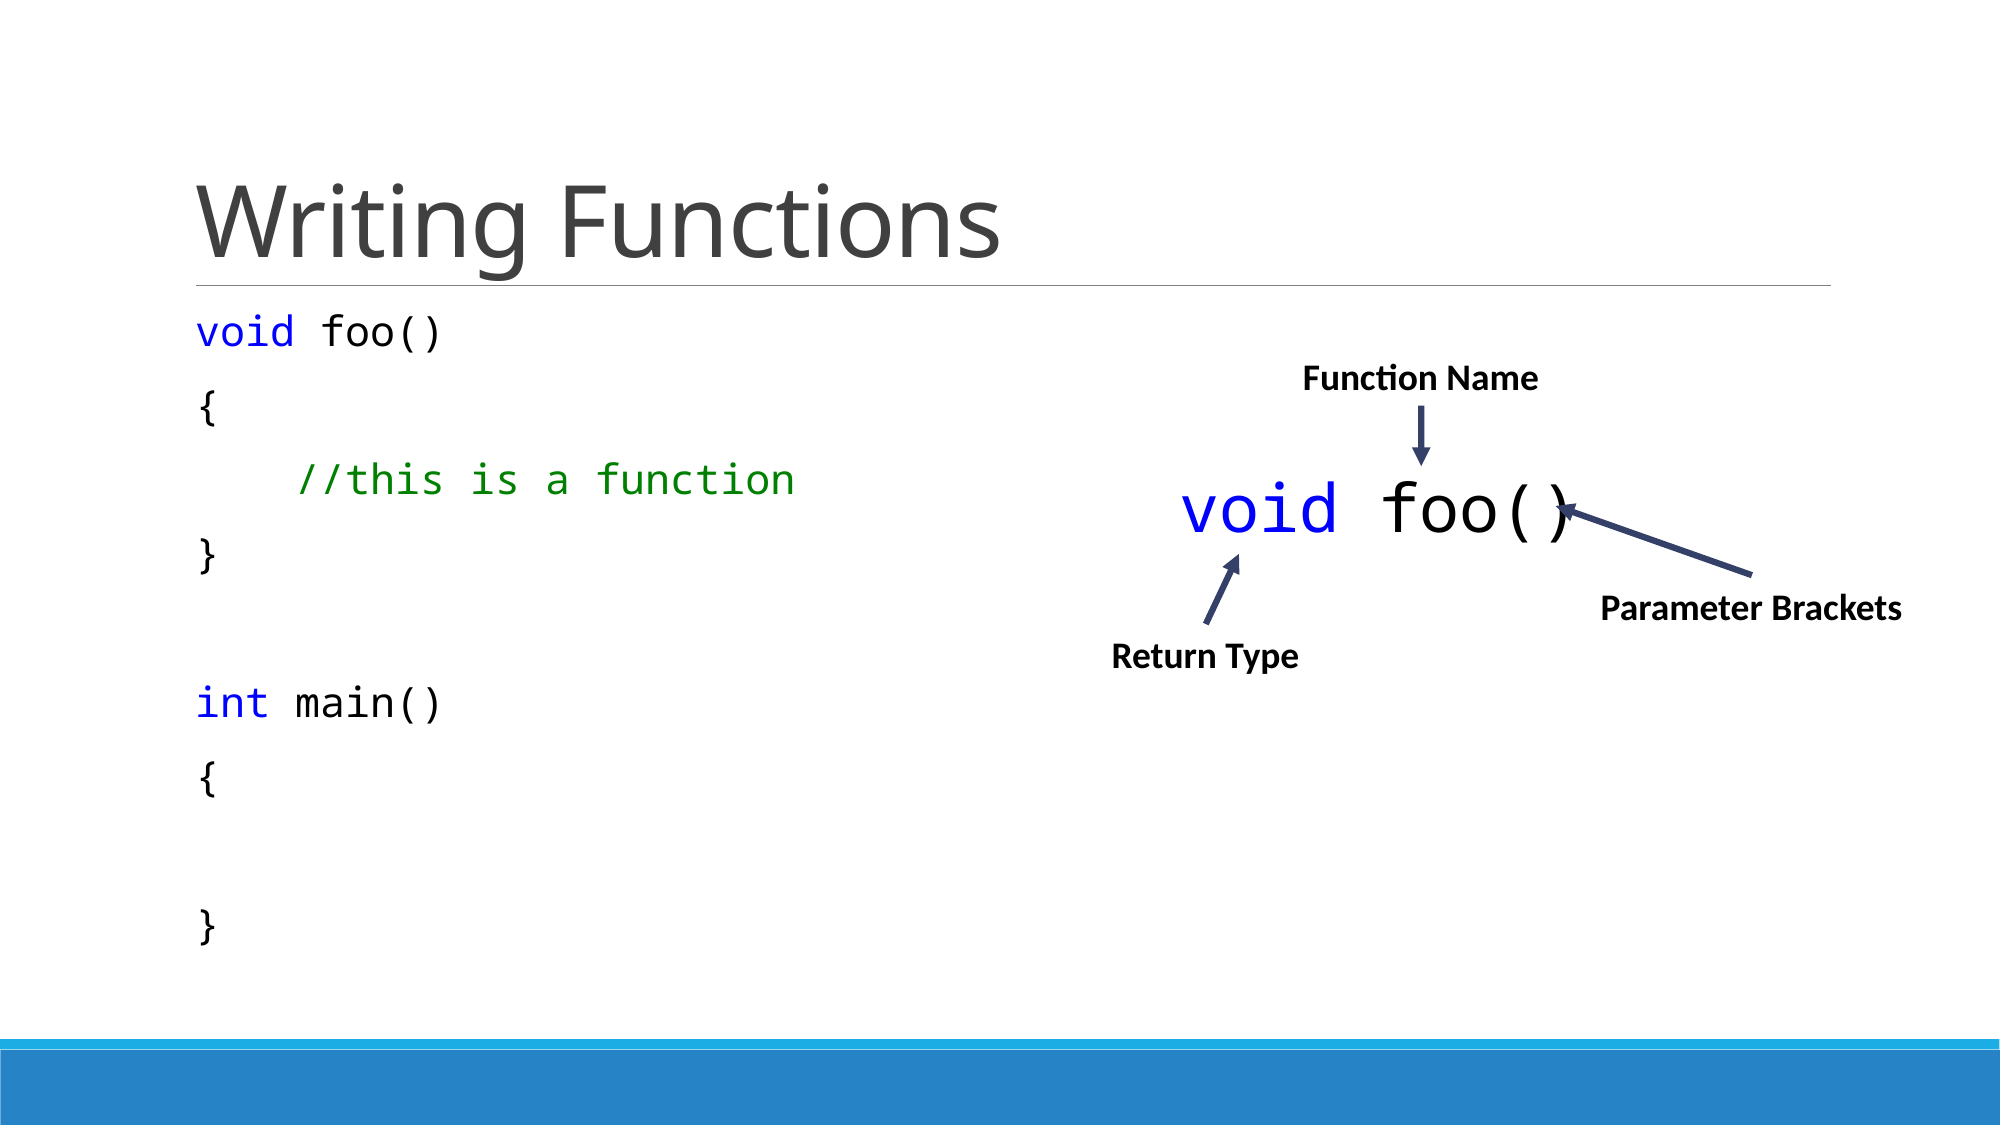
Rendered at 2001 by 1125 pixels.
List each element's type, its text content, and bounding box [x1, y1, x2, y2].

title Writing Functions [180, 47, 1830, 285]
text_box Function Name [1288, 345, 1555, 406]
list void foo() { //this is a function } int main() { } [180, 302, 1830, 963]
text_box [1555, 505, 1753, 576]
text_box Return Type [1096, 623, 1315, 684]
text_box void foo() [1164, 457, 1697, 553]
text_box Parameter Brackets [1585, 575, 1918, 635]
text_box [1205, 553, 1240, 625]
